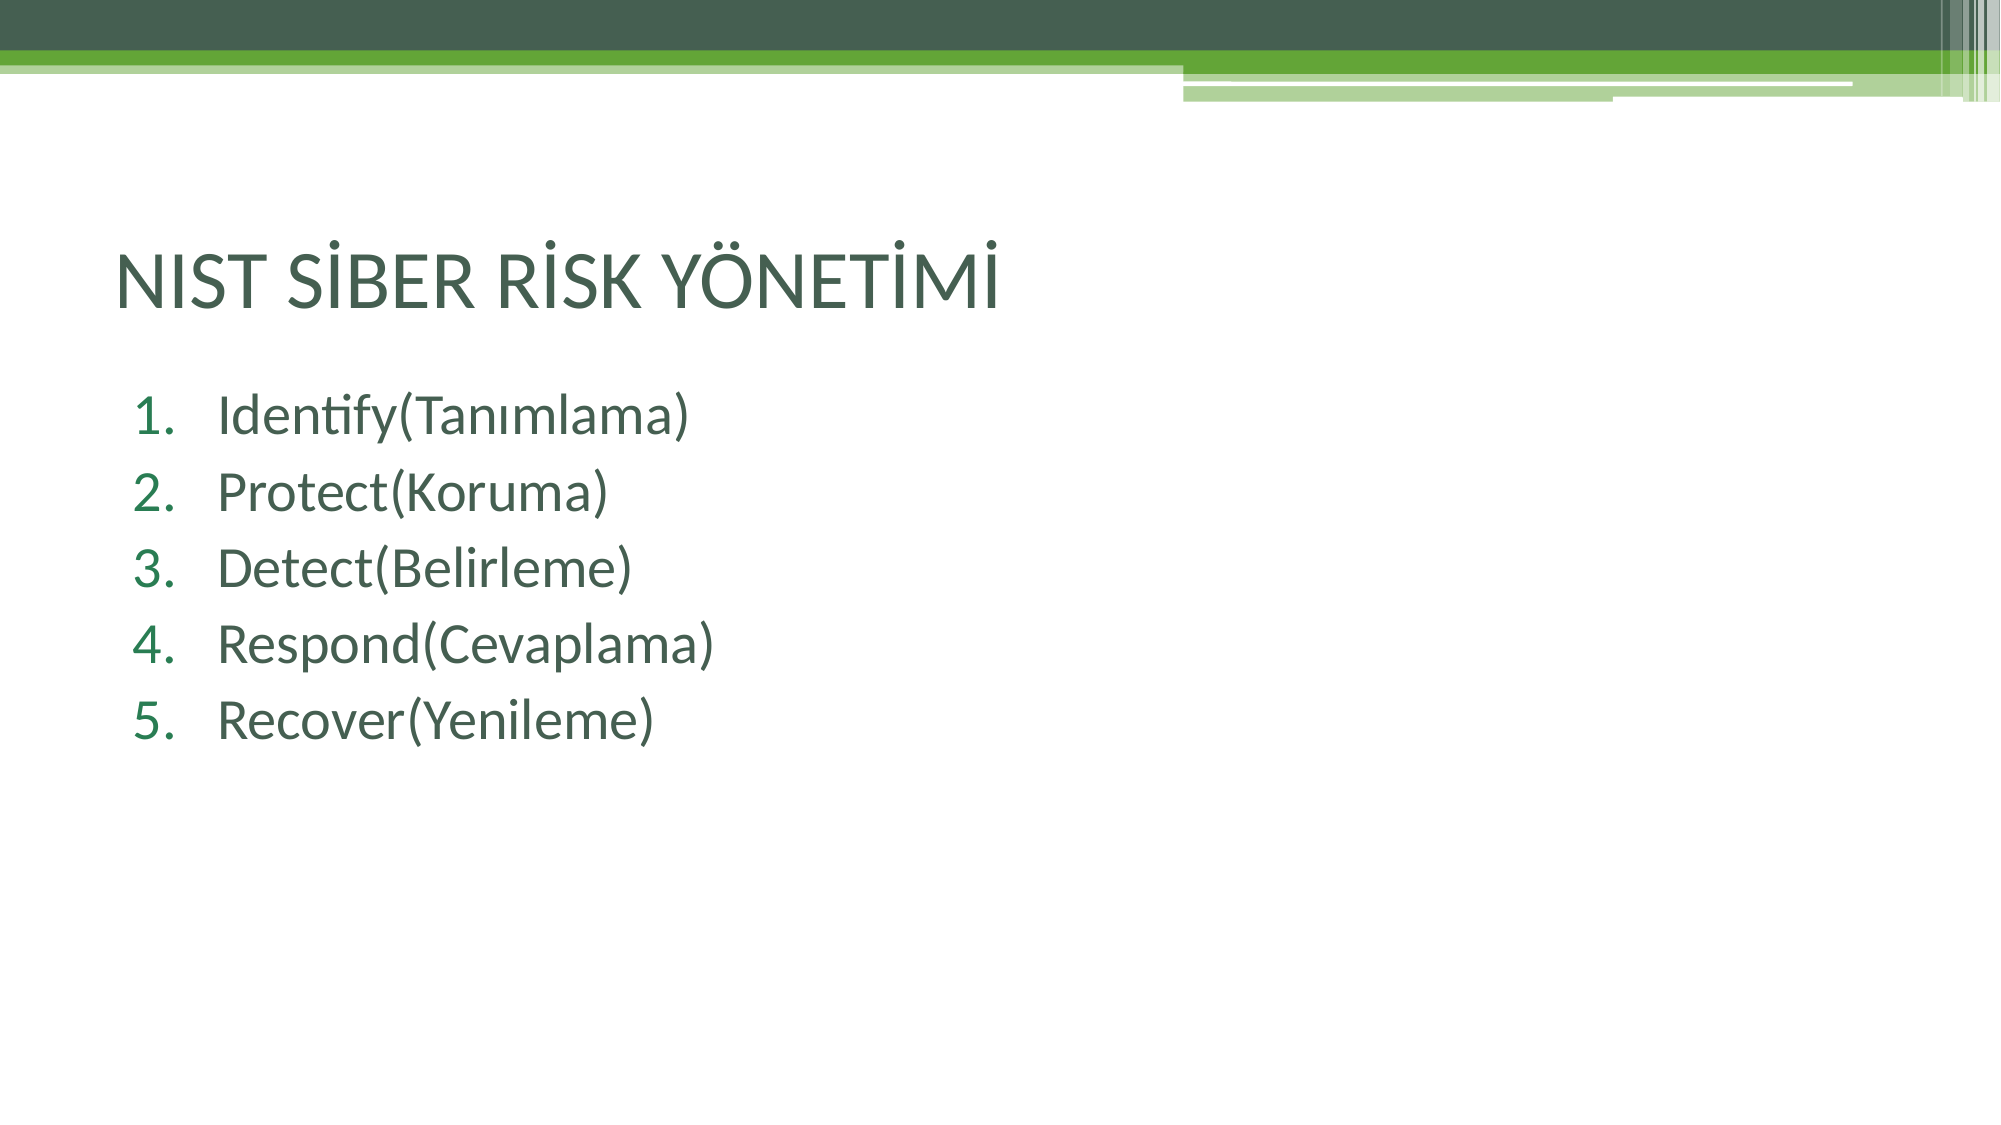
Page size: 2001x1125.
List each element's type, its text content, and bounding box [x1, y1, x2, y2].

list Identify(Tanımlama) Protect(Koruma) Detect(Belirleme) Respond(Cevaplama) Recover(Yenileme) [99, 368, 1900, 1079]
title NIST SİBER RİSK YÖNETİMİ [99, 187, 1900, 363]
